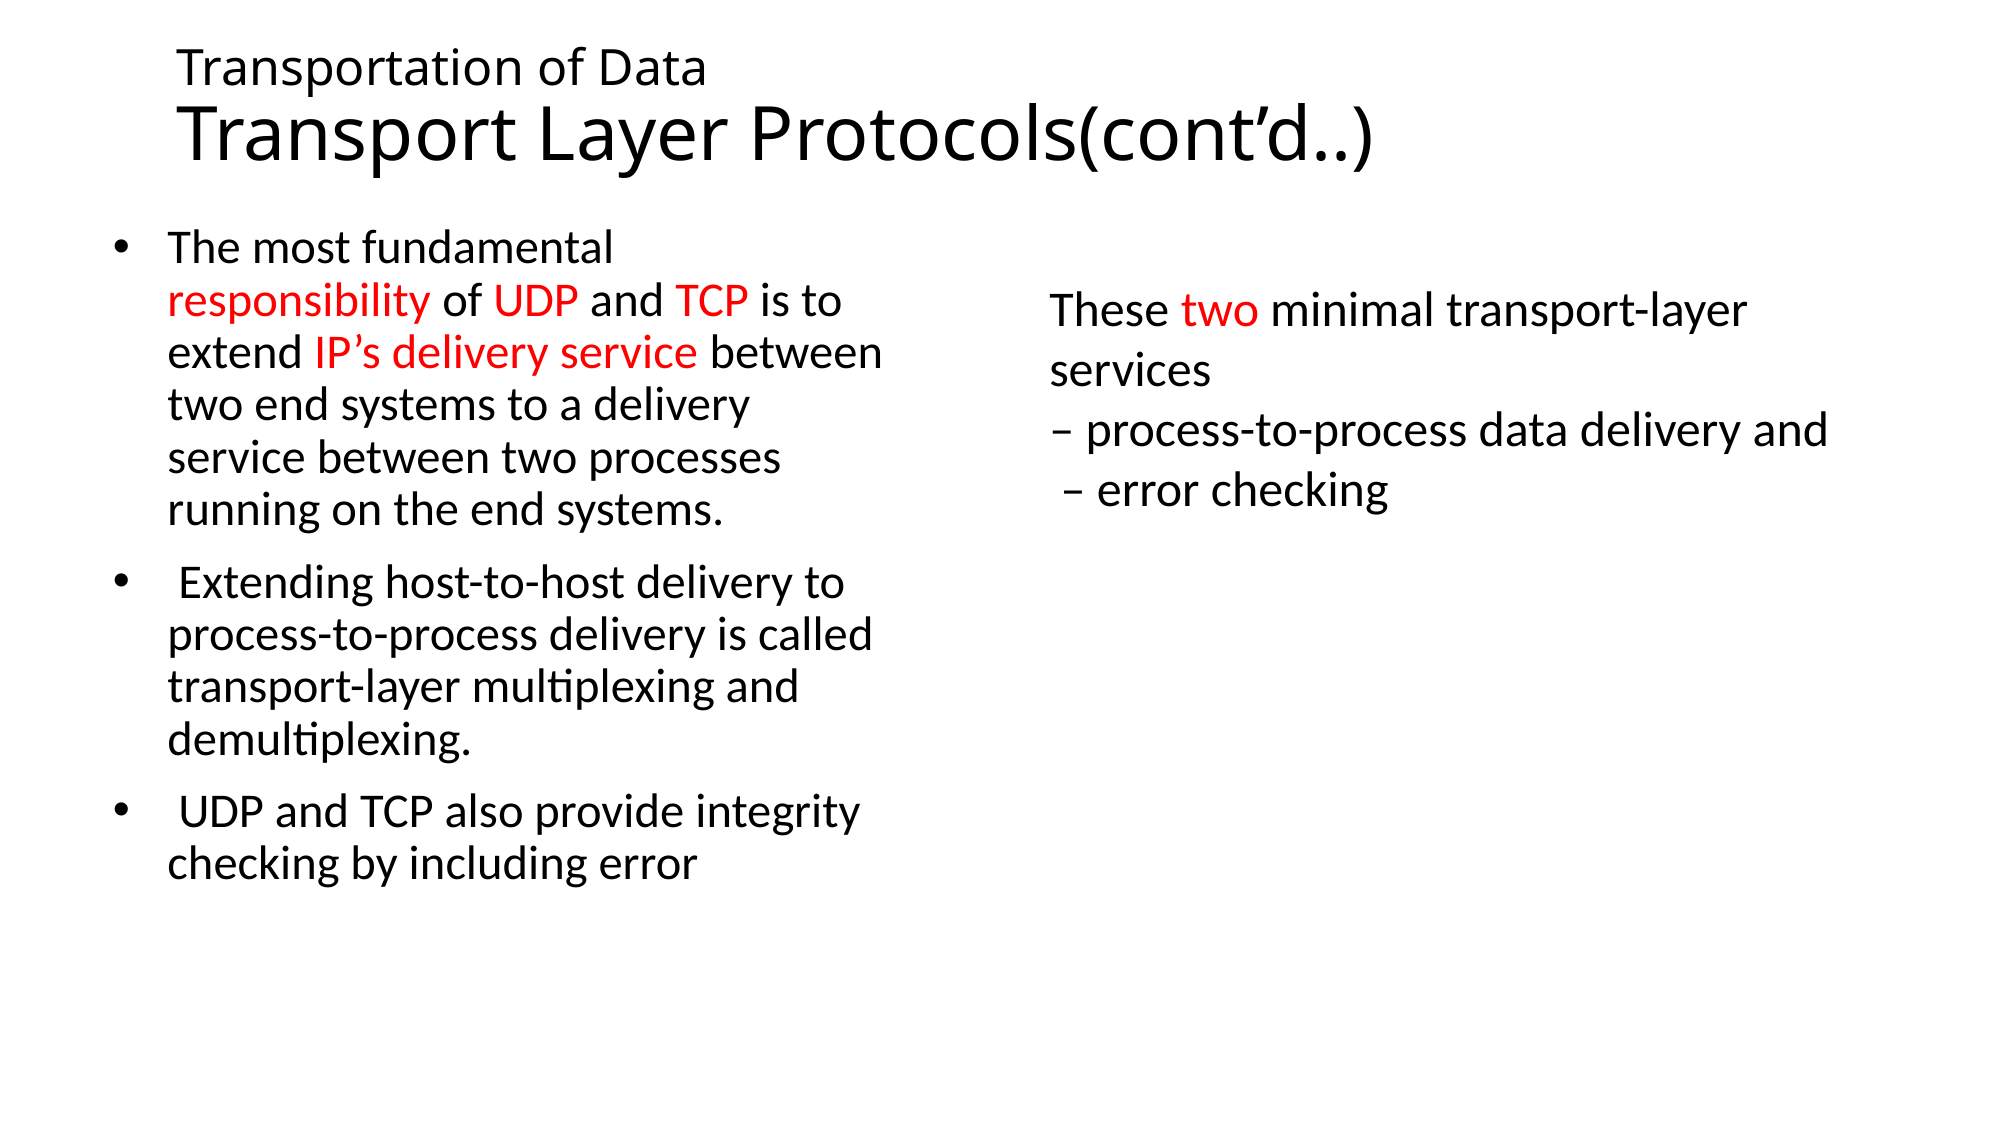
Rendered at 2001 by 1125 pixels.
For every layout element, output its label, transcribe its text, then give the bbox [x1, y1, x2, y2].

list The most fundamental responsibility of UDP and TCP is to extend IP’s delivery service between two end systems to a delivery service between two processes running on the end systems. Extending host-to-host delivery to process-to-process delivery is called transport-layer multiplexing and demultiplexing. UDP and TCP also provide integrity checking by including error [97, 214, 900, 957]
text_box These two minimal transport-layer services – process-to-process data delivery and – error checking [1034, 269, 1866, 525]
title Transportation of Data Transport Layer Protocols(cont’d..) [161, 32, 1729, 187]
